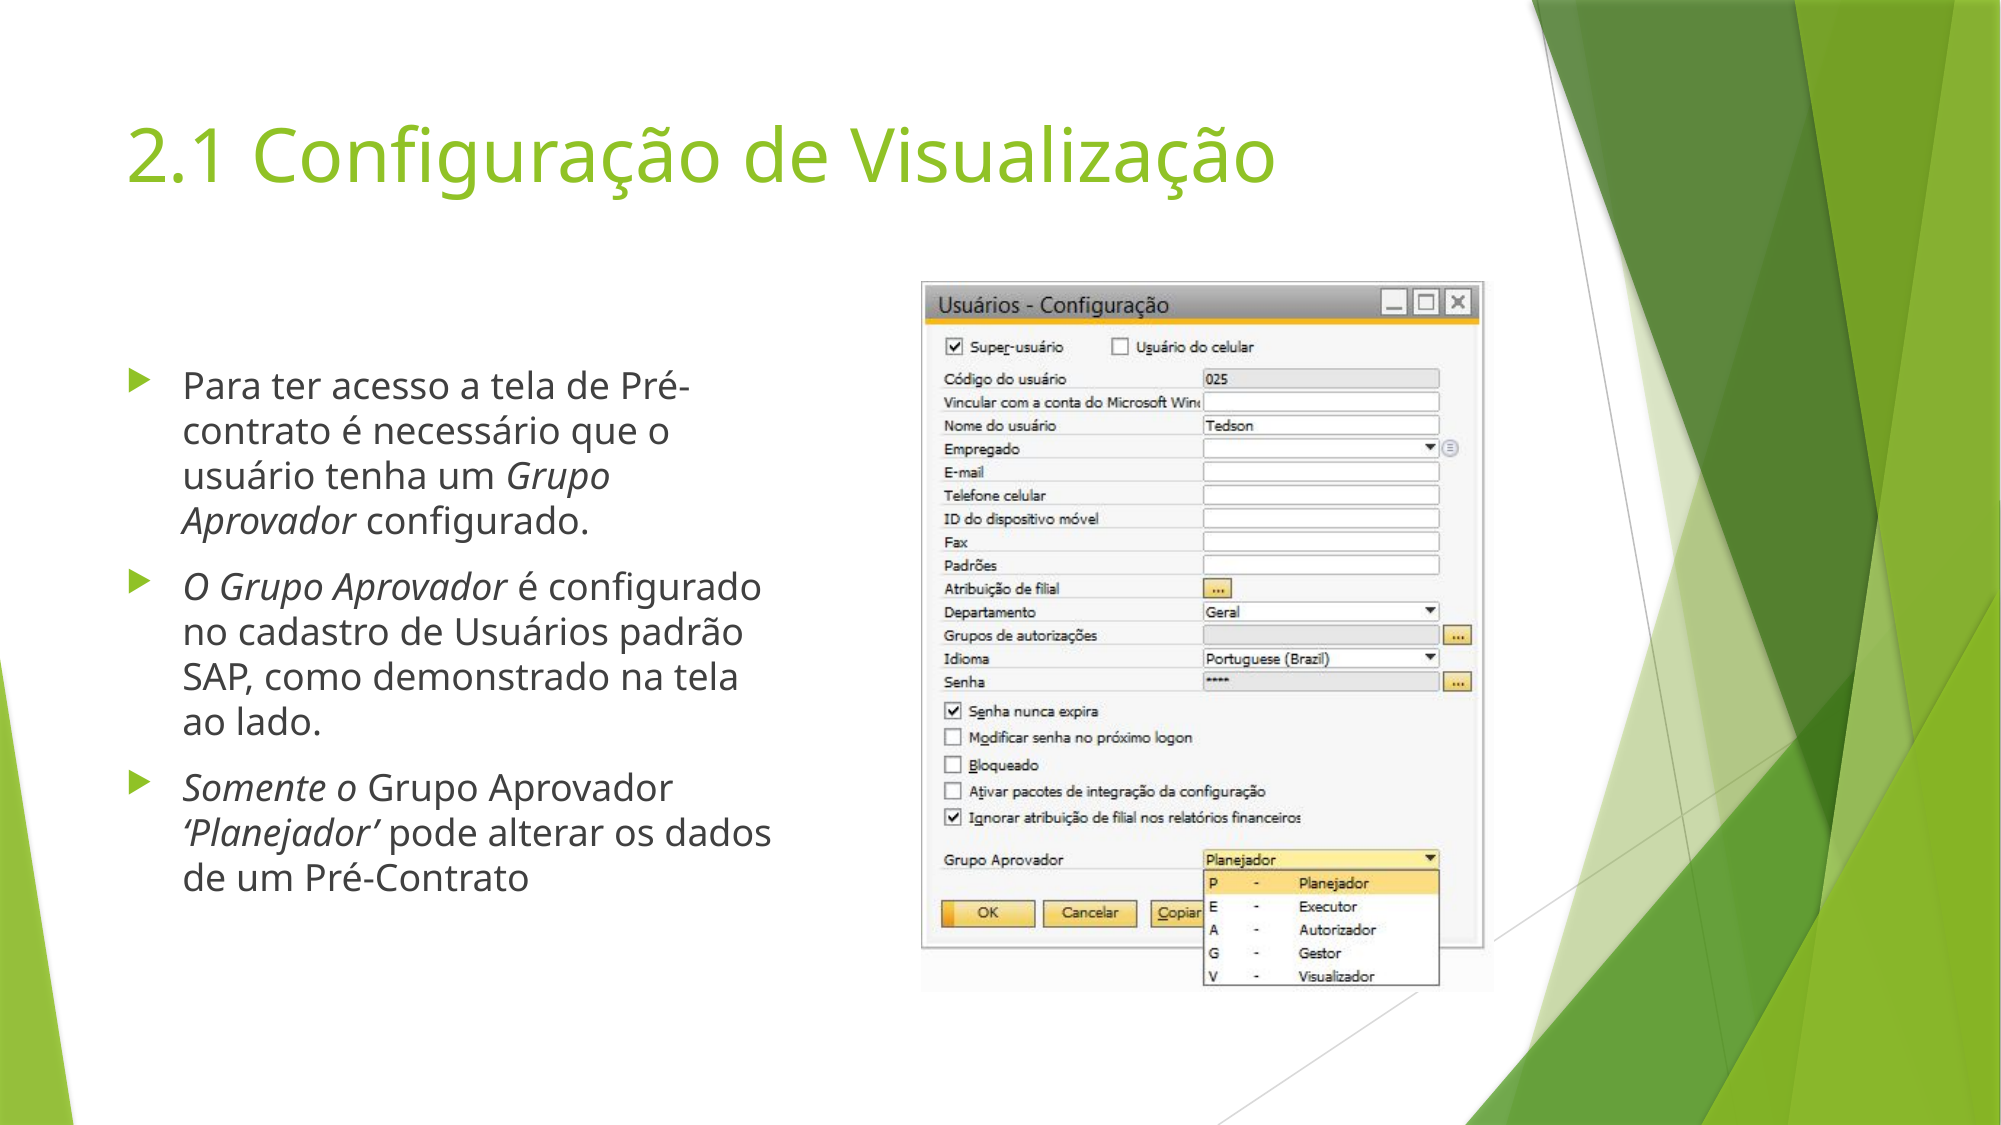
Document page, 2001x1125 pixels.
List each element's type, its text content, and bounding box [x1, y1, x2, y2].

list Para ter acesso a tela de Pré-contrato é necessário que o usuário tenha um Grupo Aprovador configurado. O Grupo Aprovador é configurado no cadastro de Usuários padrão SAP, como demonstrado na tela ao lado. Somente o Grupo Aprovador ‘Planejador’ pode alterar os dados de um Pré-Contrato [111, 354, 798, 992]
title 2.1 Configuração de Visualização [111, 99, 1522, 317]
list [920, 281, 1495, 992]
